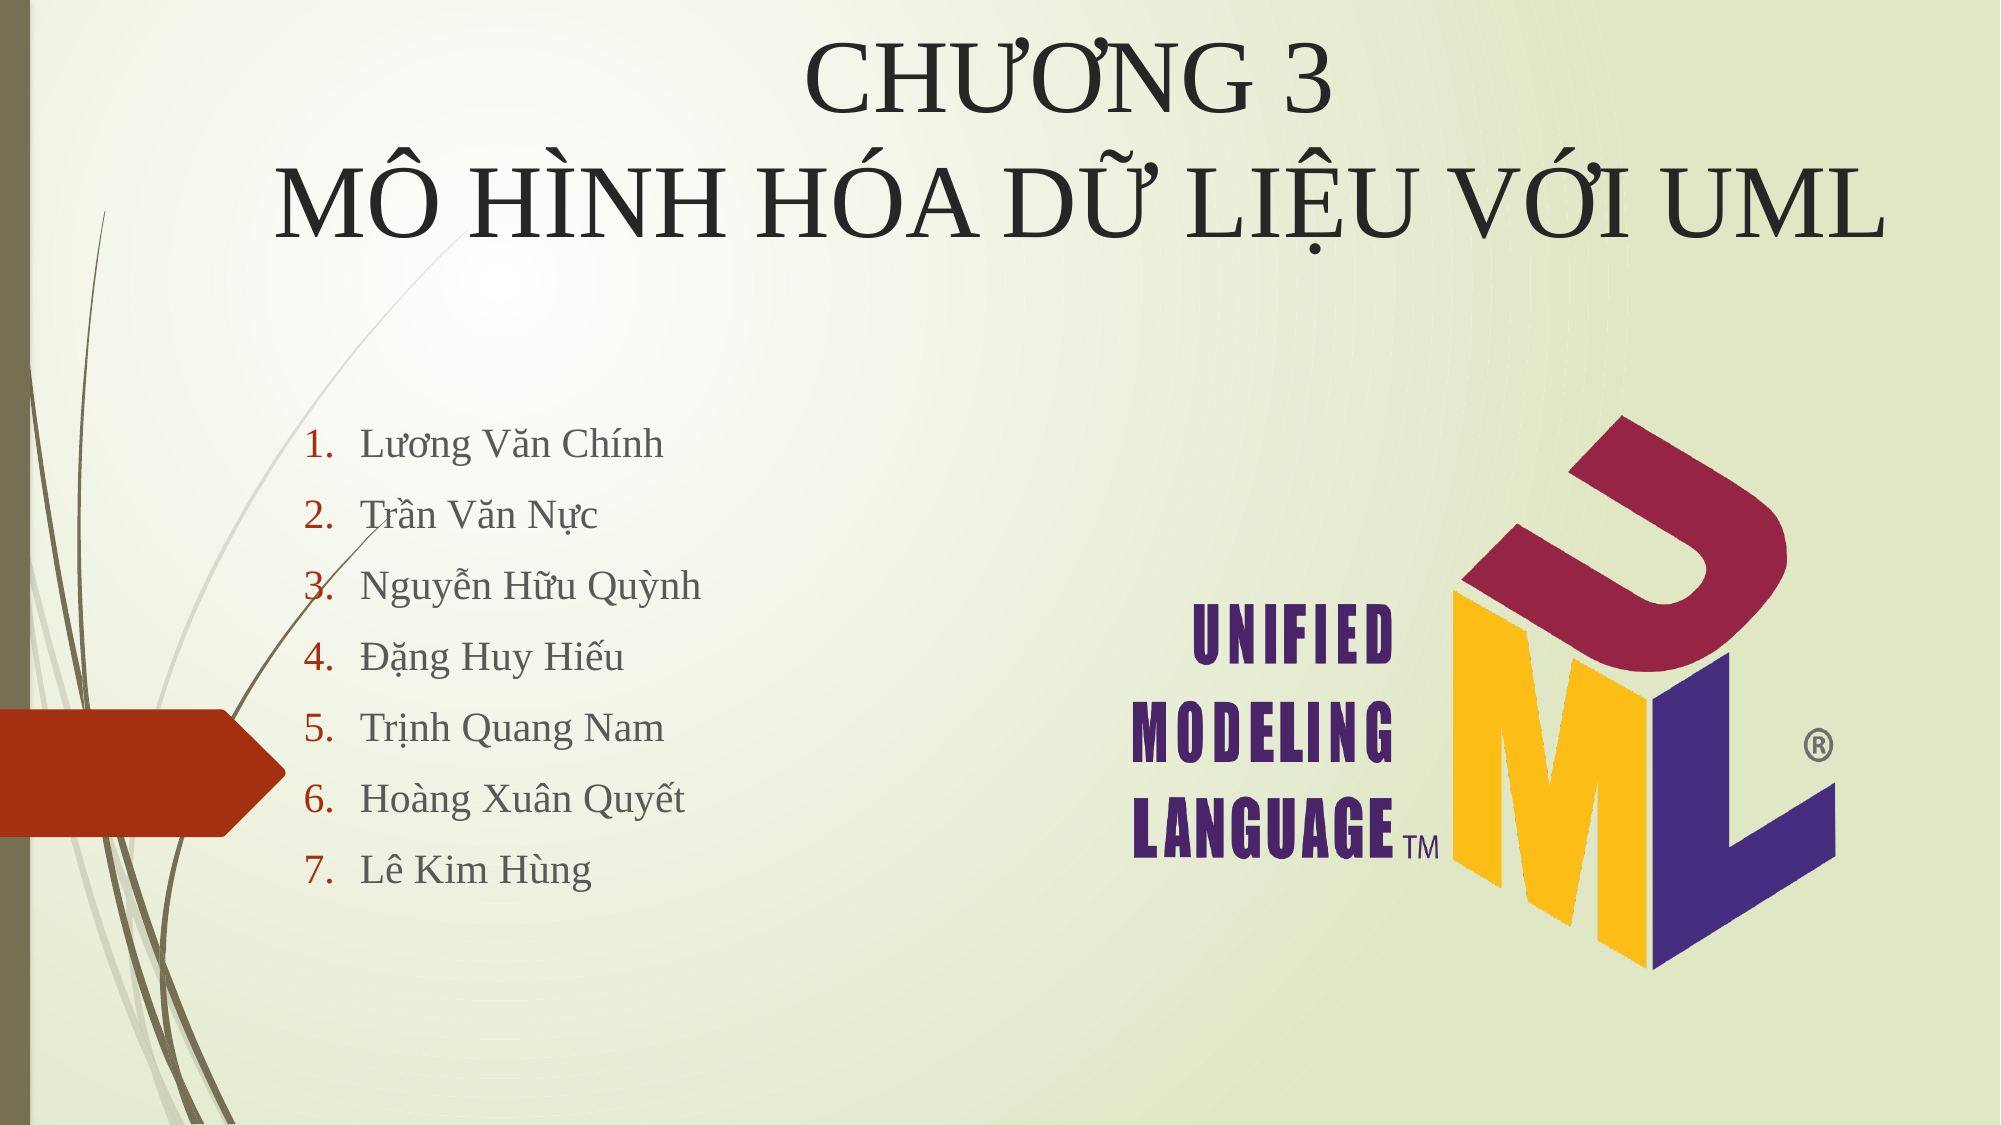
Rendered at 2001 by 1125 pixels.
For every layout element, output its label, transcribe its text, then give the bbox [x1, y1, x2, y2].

subtitle Lương Văn Chính Trần Văn Nực Nguyễn Hữu Quỳnh Đặng Huy Hiếu Trịnh Quang Nam Hoàng Xuân Quyết Lê Kim Hùng [288, 408, 958, 1070]
title CHƯƠNG 3 MÔ HÌNH HÓA DỮ LIỆU VỚI UML [69, 0, 2000, 267]
picture [1128, 389, 1838, 1002]
